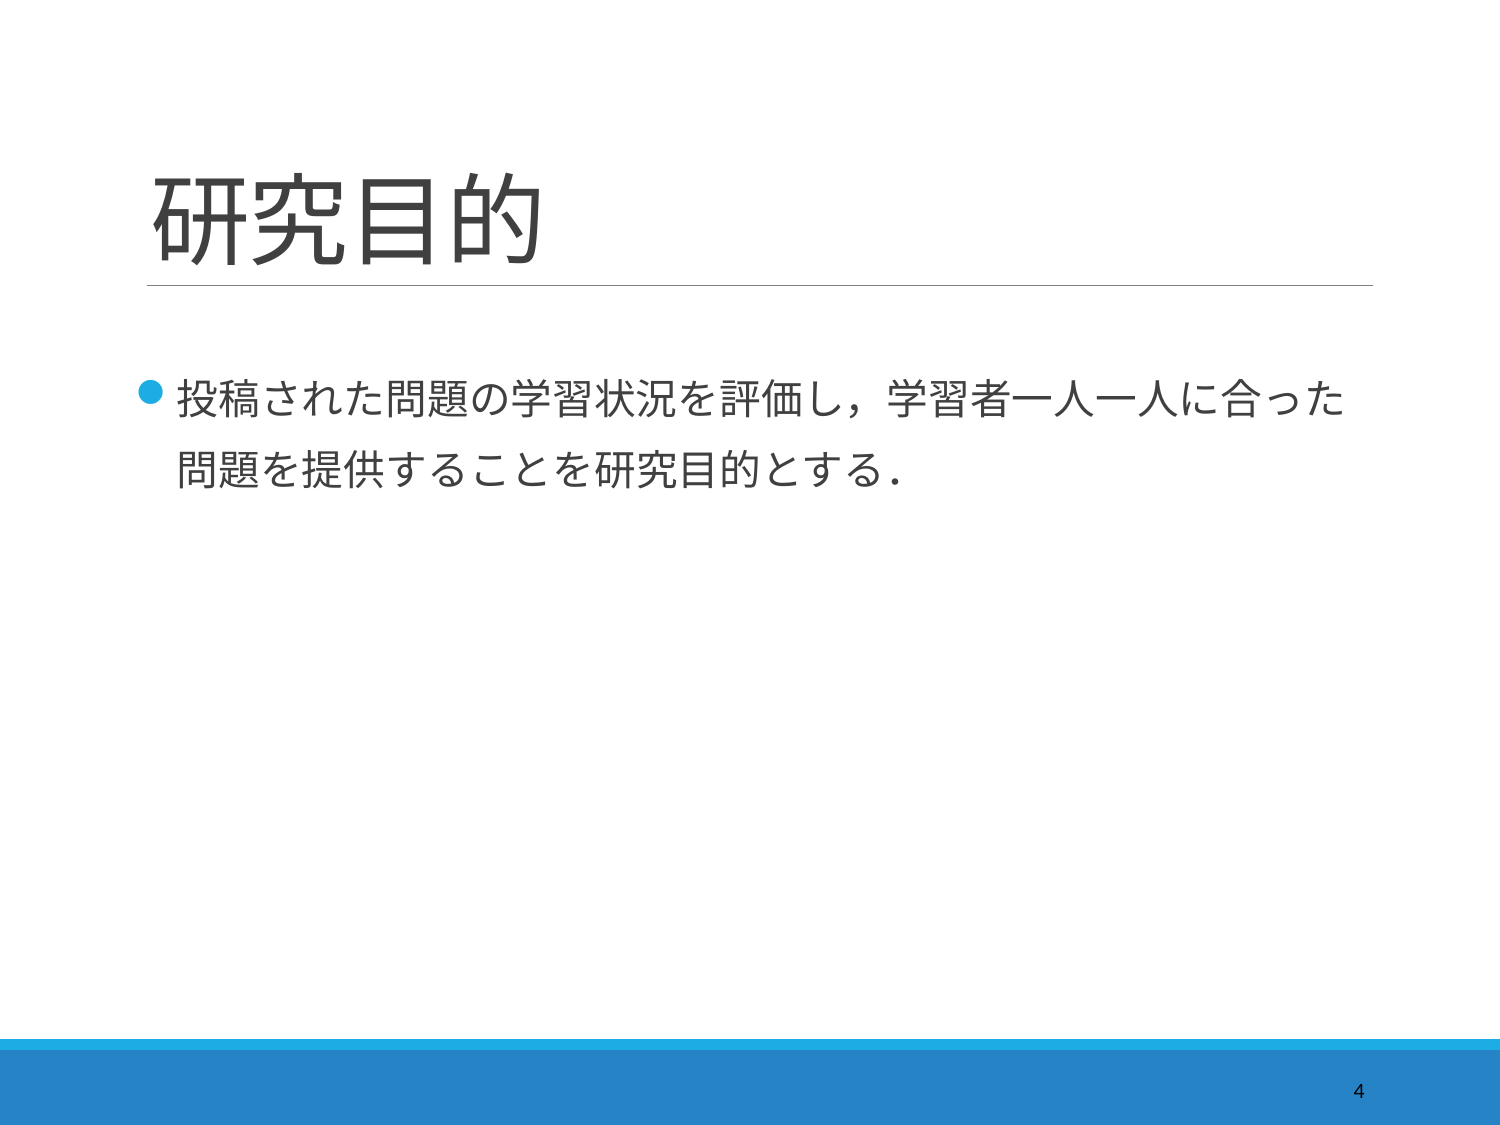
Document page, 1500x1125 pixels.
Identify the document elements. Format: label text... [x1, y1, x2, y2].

slide_number 4 [1218, 1059, 1380, 1120]
title 研究目的 [135, 47, 1373, 285]
list 投稿された問題の学習状況を評価し，学習者一人一人に合った 問題を提供することを研究目的とする． [135, 302, 1373, 963]
